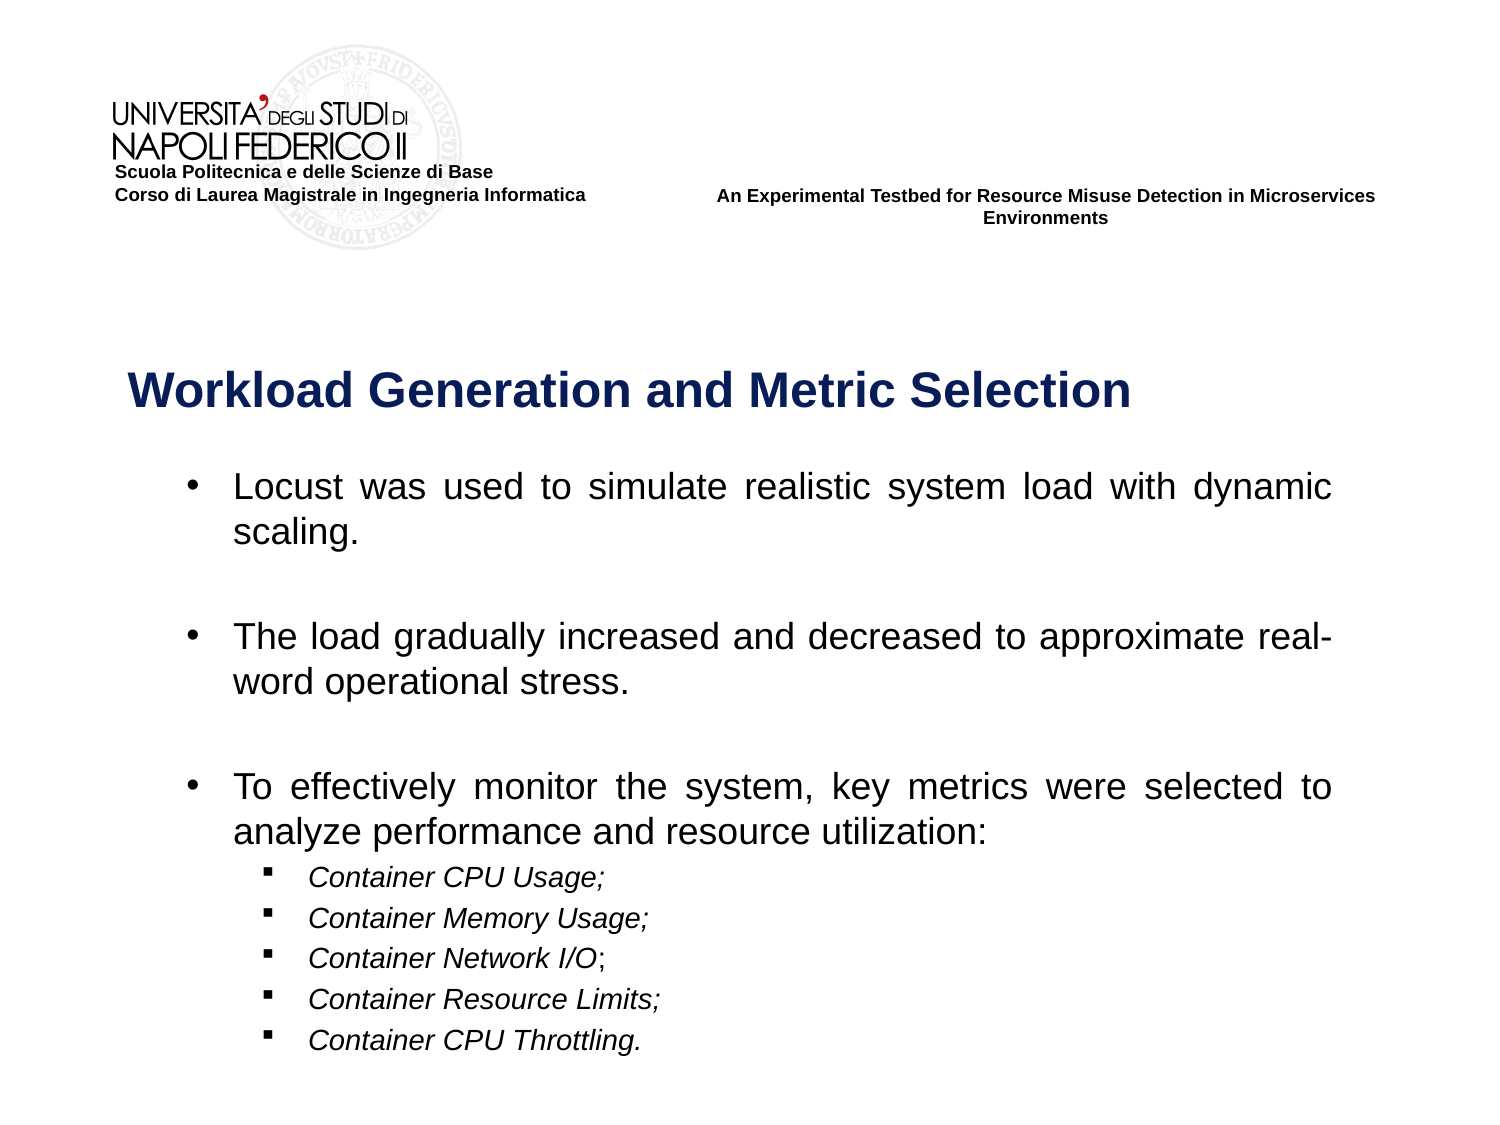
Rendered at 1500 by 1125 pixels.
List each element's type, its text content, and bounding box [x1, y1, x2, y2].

title Workload Generation and Metric Selection [112, 349, 1388, 432]
subtitle Locust was used to simulate realistic system load with dynamic scaling. The load gradually increased and decreased to approximate real-word operational stress. To effectively monitor the system, key metrics were selected to analyze performance and resource utilization: Container CPU Usage; Container Memory Usage; Container Network I/O; Container Resource Limits; Container CPU Throttling. [171, 454, 1348, 938]
picture [112, 42, 465, 251]
